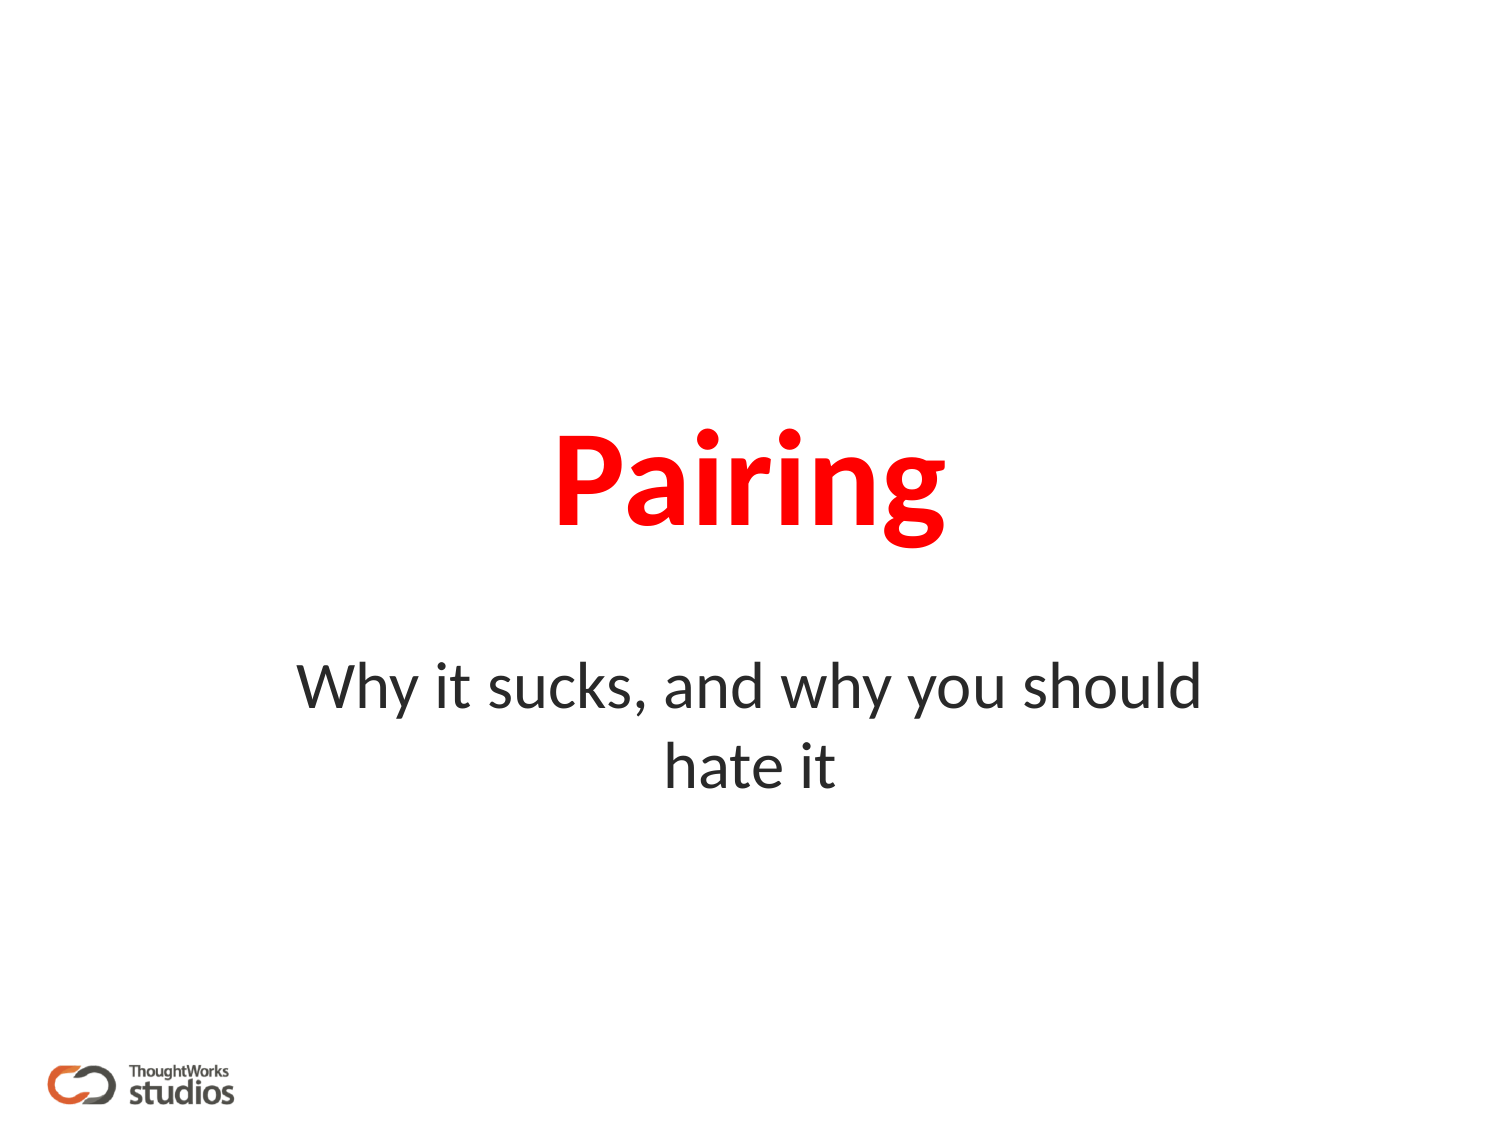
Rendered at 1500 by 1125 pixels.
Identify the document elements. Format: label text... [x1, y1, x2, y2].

subtitle Why it sucks, and why you should hate it [225, 637, 1275, 925]
picture [46, 1063, 235, 1105]
title Pairing [112, 349, 1388, 591]
